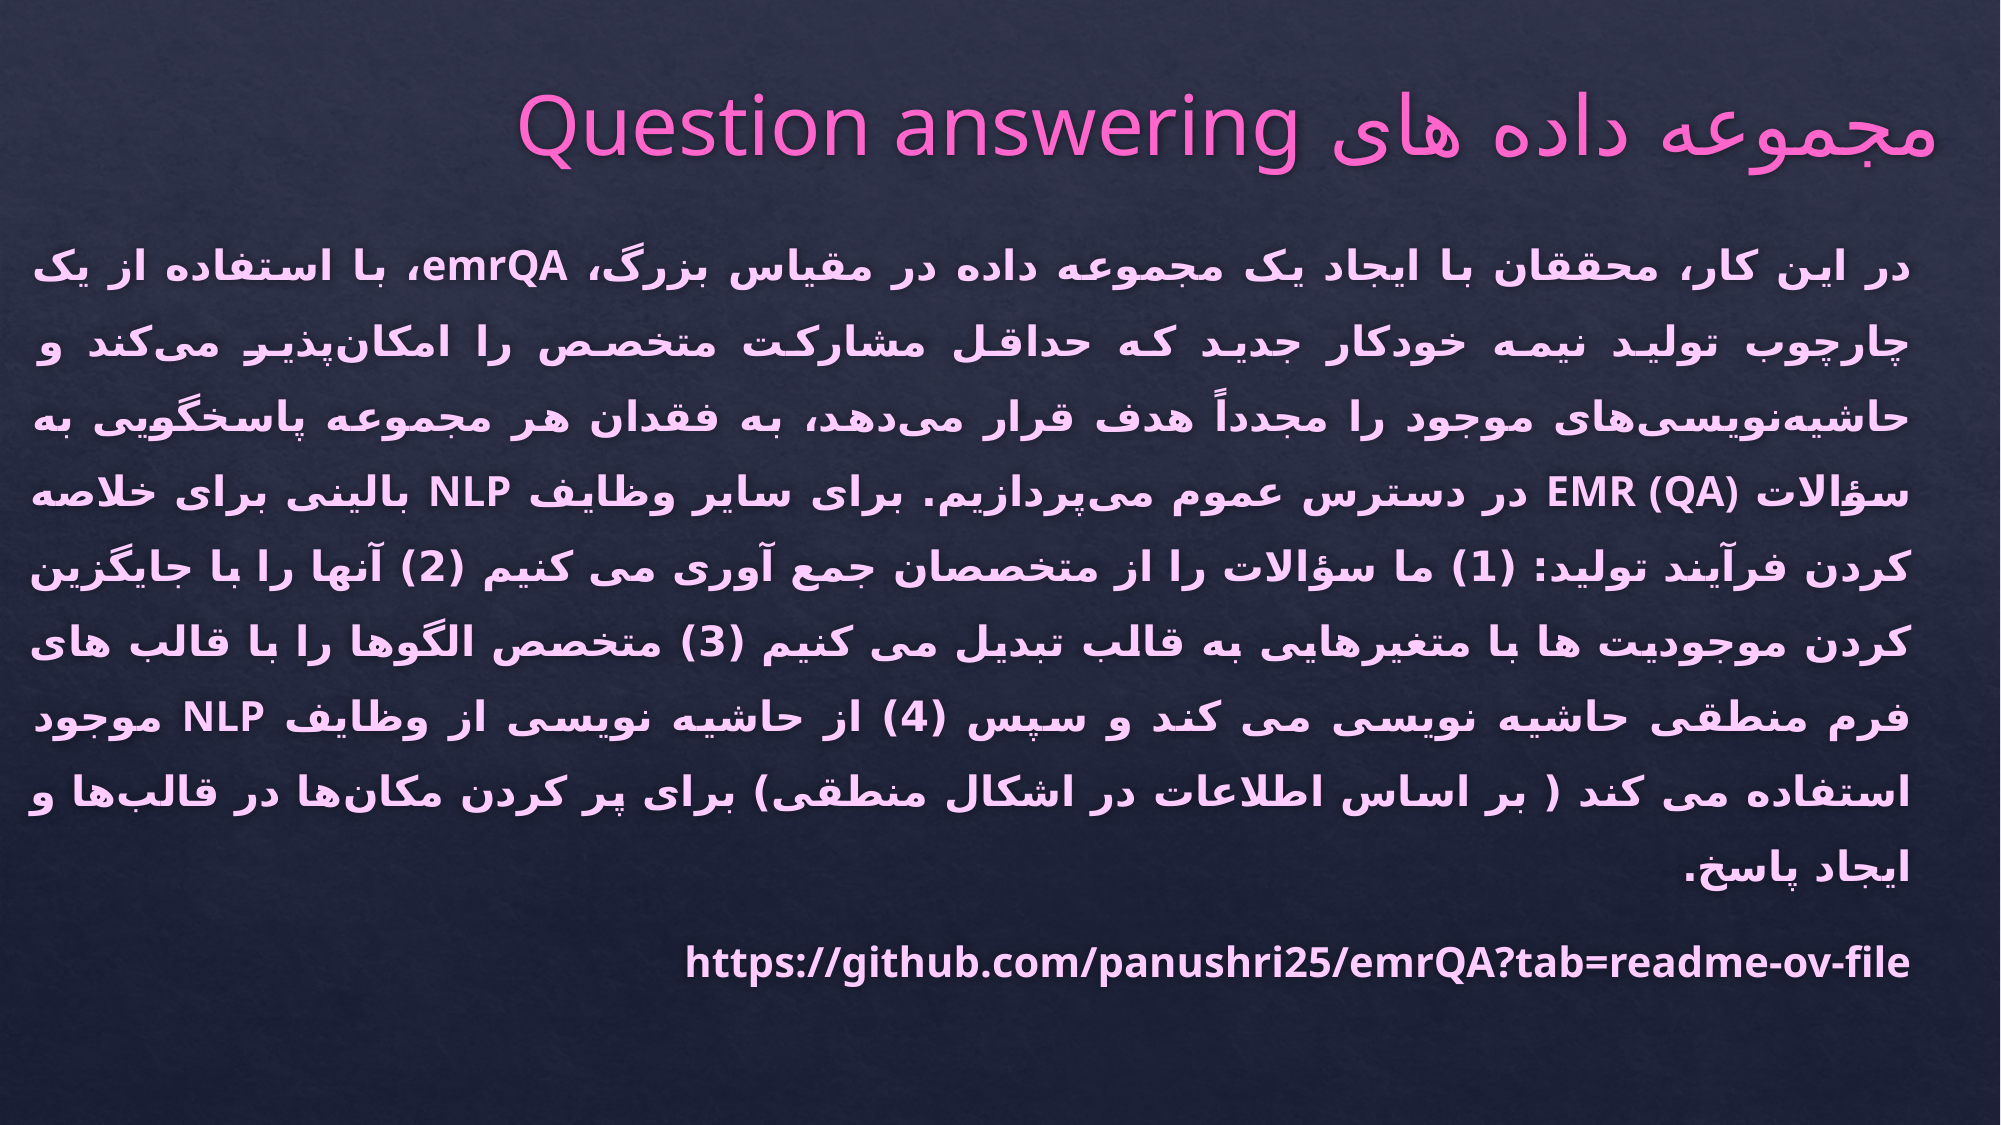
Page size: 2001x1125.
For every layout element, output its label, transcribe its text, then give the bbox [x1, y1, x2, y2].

list در این کار، محققان با ایجاد یک مجموعه داده در مقیاس بزرگ، emrQA، با استفاده از یک چارچوب تولید نیمه خودکار جدید که حداقل مشارکت متخصص را امکان‌پذیر می‌کند و حاشیه‌نویسی‌های موجود را مجدداً هدف قرار می‌دهد، به فقدان هر مجموعه پاسخگویی به سؤالات EMR (QA) در دسترس عموم می‌پردازیم. برای سایر وظایف NLP بالینی برای خلاصه کردن فرآیند تولید: (1) ما سؤالات را از متخصصان جمع آوری می کنیم (2) آنها را با جایگزین کردن موجودیت ها با متغیرهایی به قالب تبدیل می کنیم (3) متخصص الگوها را با قالب های فرم منطقی حاشیه نویسی می کند و سپس (4) از حاشیه نویسی از وظایف NLP موجود استفاده می کند ( بر اساس اطلاعات در اشکال منطقی) برای پر کردن مکان‌ها در قالب‌ها و ایجاد پاسخ. https://github.com/panushri25/emrQA?tab=readme-ov-file [13, 206, 1927, 1060]
title مجموعه داده های Question answering [383, 41, 1958, 180]
